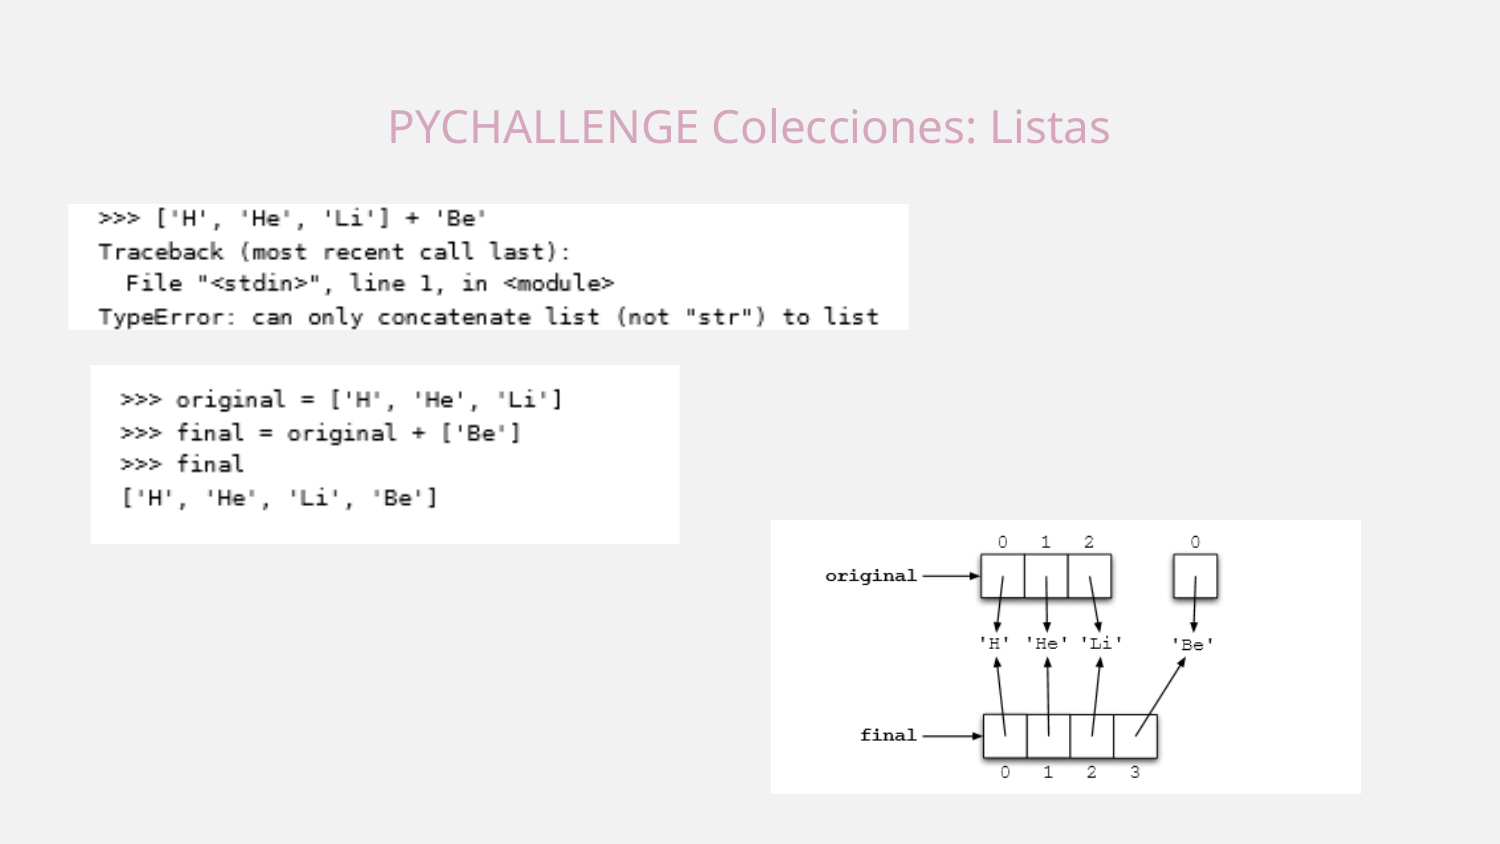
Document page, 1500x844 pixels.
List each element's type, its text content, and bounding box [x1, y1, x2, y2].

picture [770, 520, 1361, 794]
picture [68, 204, 909, 330]
picture [90, 365, 680, 544]
text_box PYCHALLENGE Colecciones: Listas [115, 65, 1385, 153]
